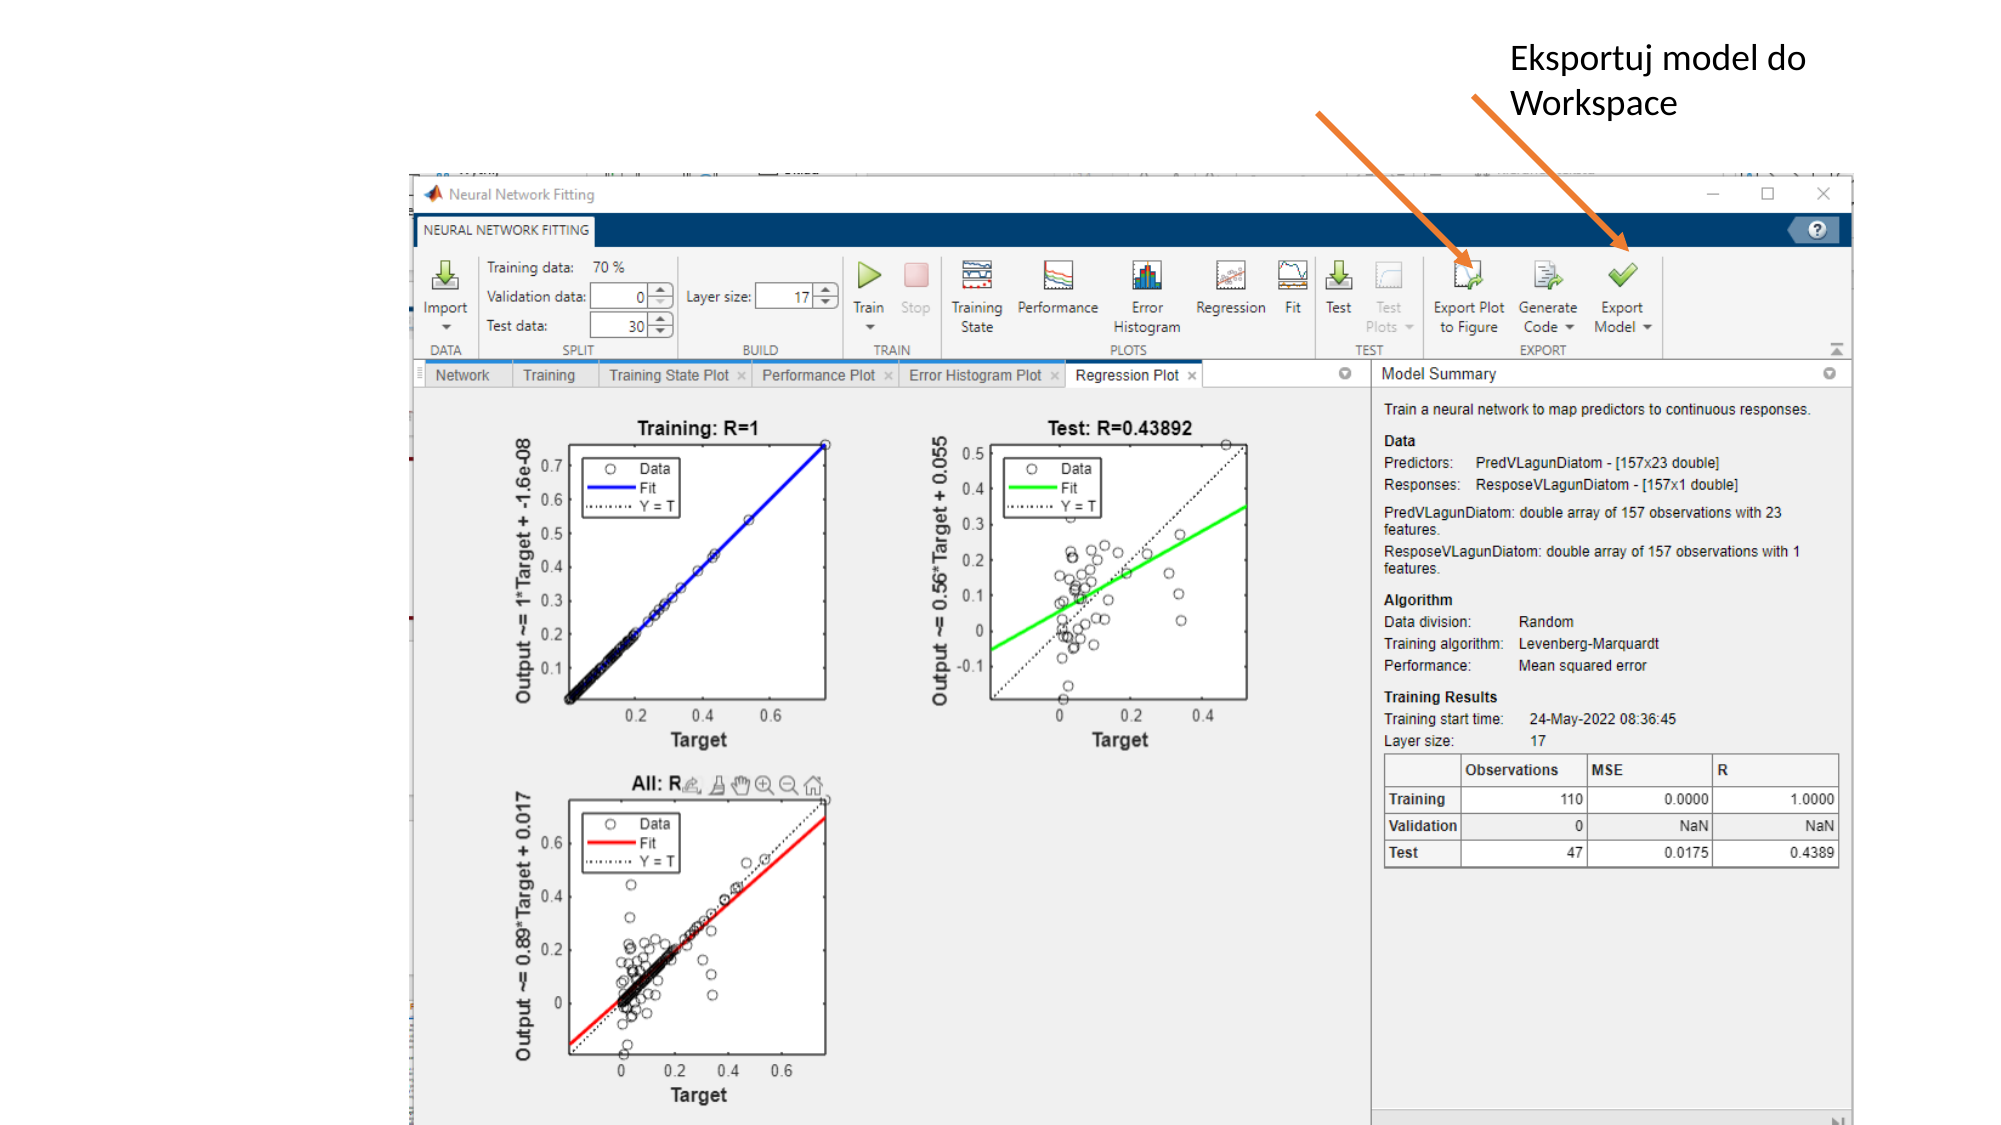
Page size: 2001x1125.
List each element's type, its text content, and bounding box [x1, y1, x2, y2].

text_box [1317, 112, 1474, 269]
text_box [1473, 95, 1630, 252]
text_box Eksportuj model do Workspace [1495, 25, 1918, 131]
picture [409, 173, 1854, 1125]
